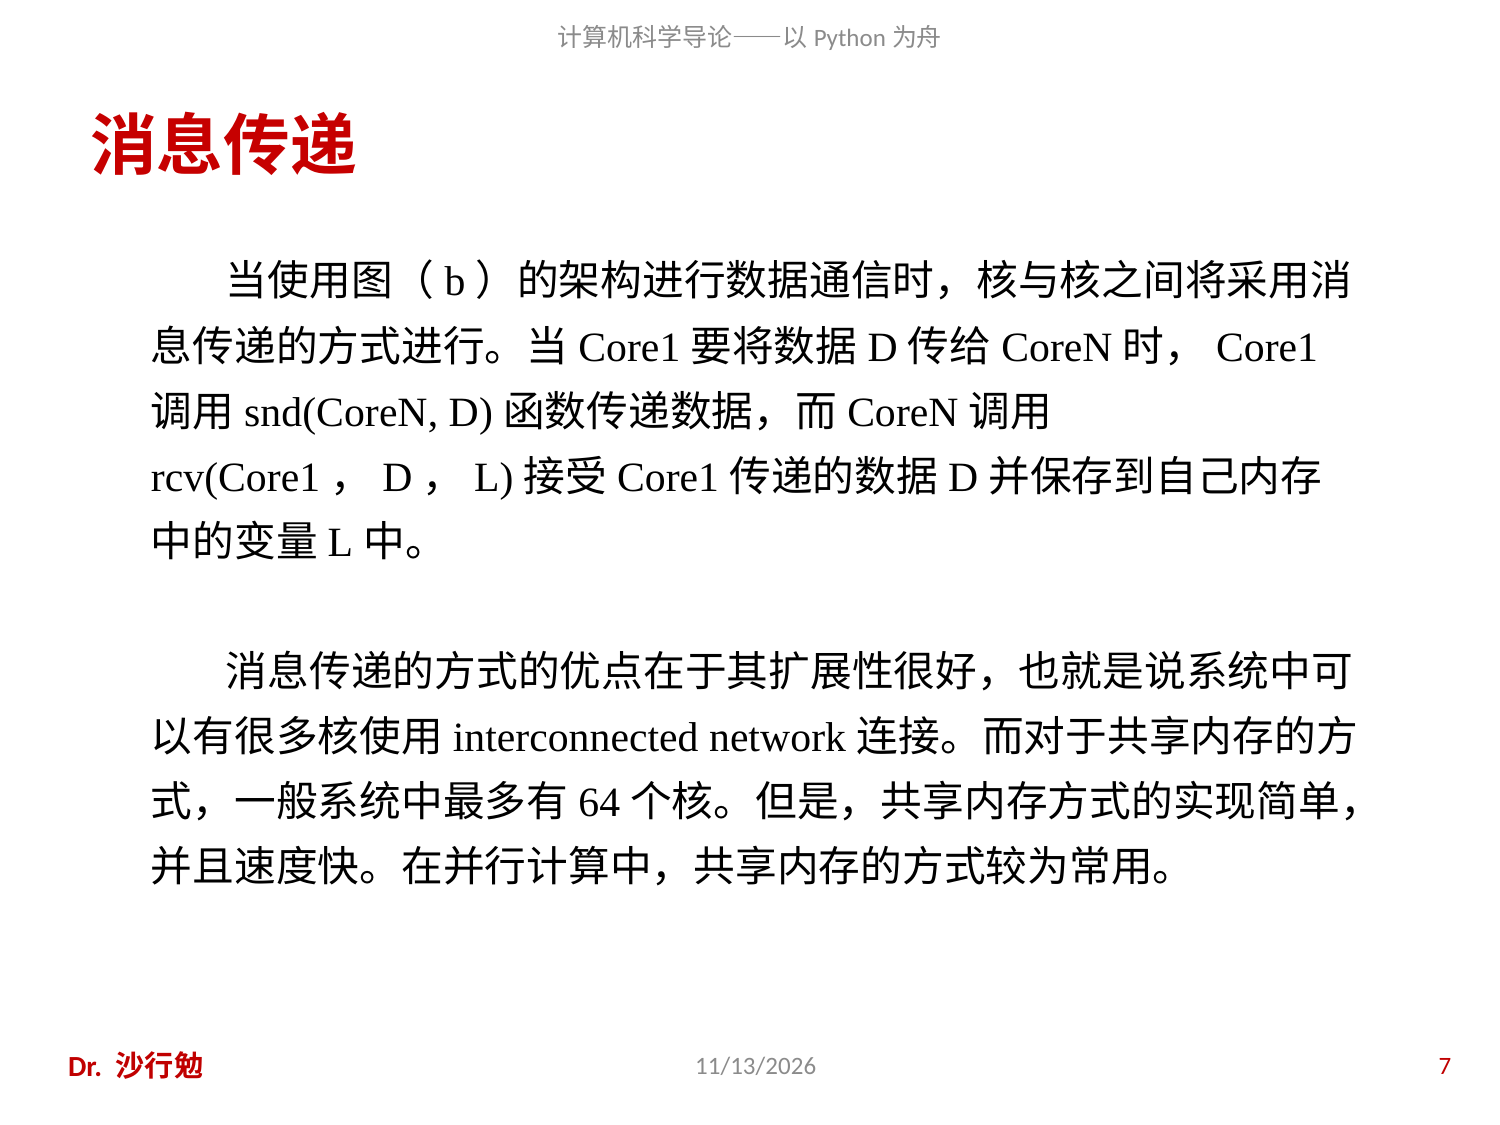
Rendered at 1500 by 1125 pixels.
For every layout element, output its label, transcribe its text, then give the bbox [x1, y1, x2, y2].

list 当使用图（b）的架构进行数据通信时，核与核之间将采用消息传递的方式进行。当Core1要将数据D传给CoreN时，Core1调用snd(CoreN, D)函数传递数据，而CoreN调用rcv(Core1，D，L)接受Core1传递的数据D并保存到自己内存中的变量L中。 消息传递的方式的优点在于其扩展性很好，也就是说系统中可以有很多核使用interconnected network连接。而对于共享内存的方式，一般系统中最多有64个核。但是，共享内存方式的实现简单，并且速度快。在并行计算中，共享内存的方式较为常用。 [135, 231, 1376, 1005]
title 消息传递 [75, 90, 1425, 195]
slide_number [501, 1035, 1010, 1095]
footer Dr. 沙行勉 [53, 1035, 386, 1095]
slide_number 7 [1116, 1035, 1467, 1095]
